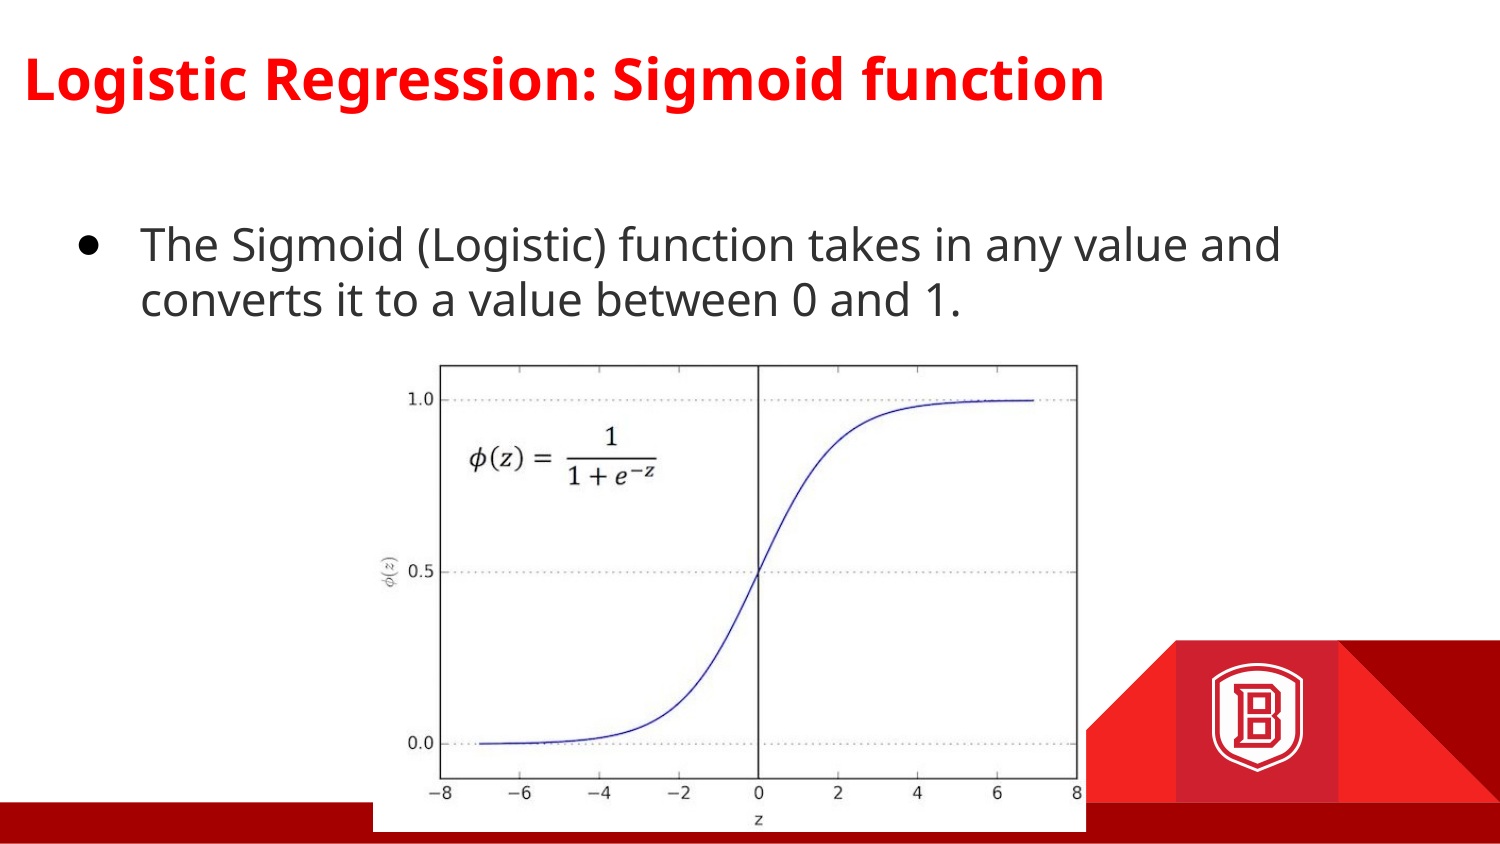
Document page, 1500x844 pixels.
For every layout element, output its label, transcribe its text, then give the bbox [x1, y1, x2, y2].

text_box [373, 361, 1087, 832]
text_box The Sigmoid (Logistic) function takes in any value and converts it to a value between 0 and 1. [72, 211, 1333, 326]
title Logistic Regression: Sigmoid function [8, 27, 1407, 128]
picture [1212, 663, 1303, 772]
